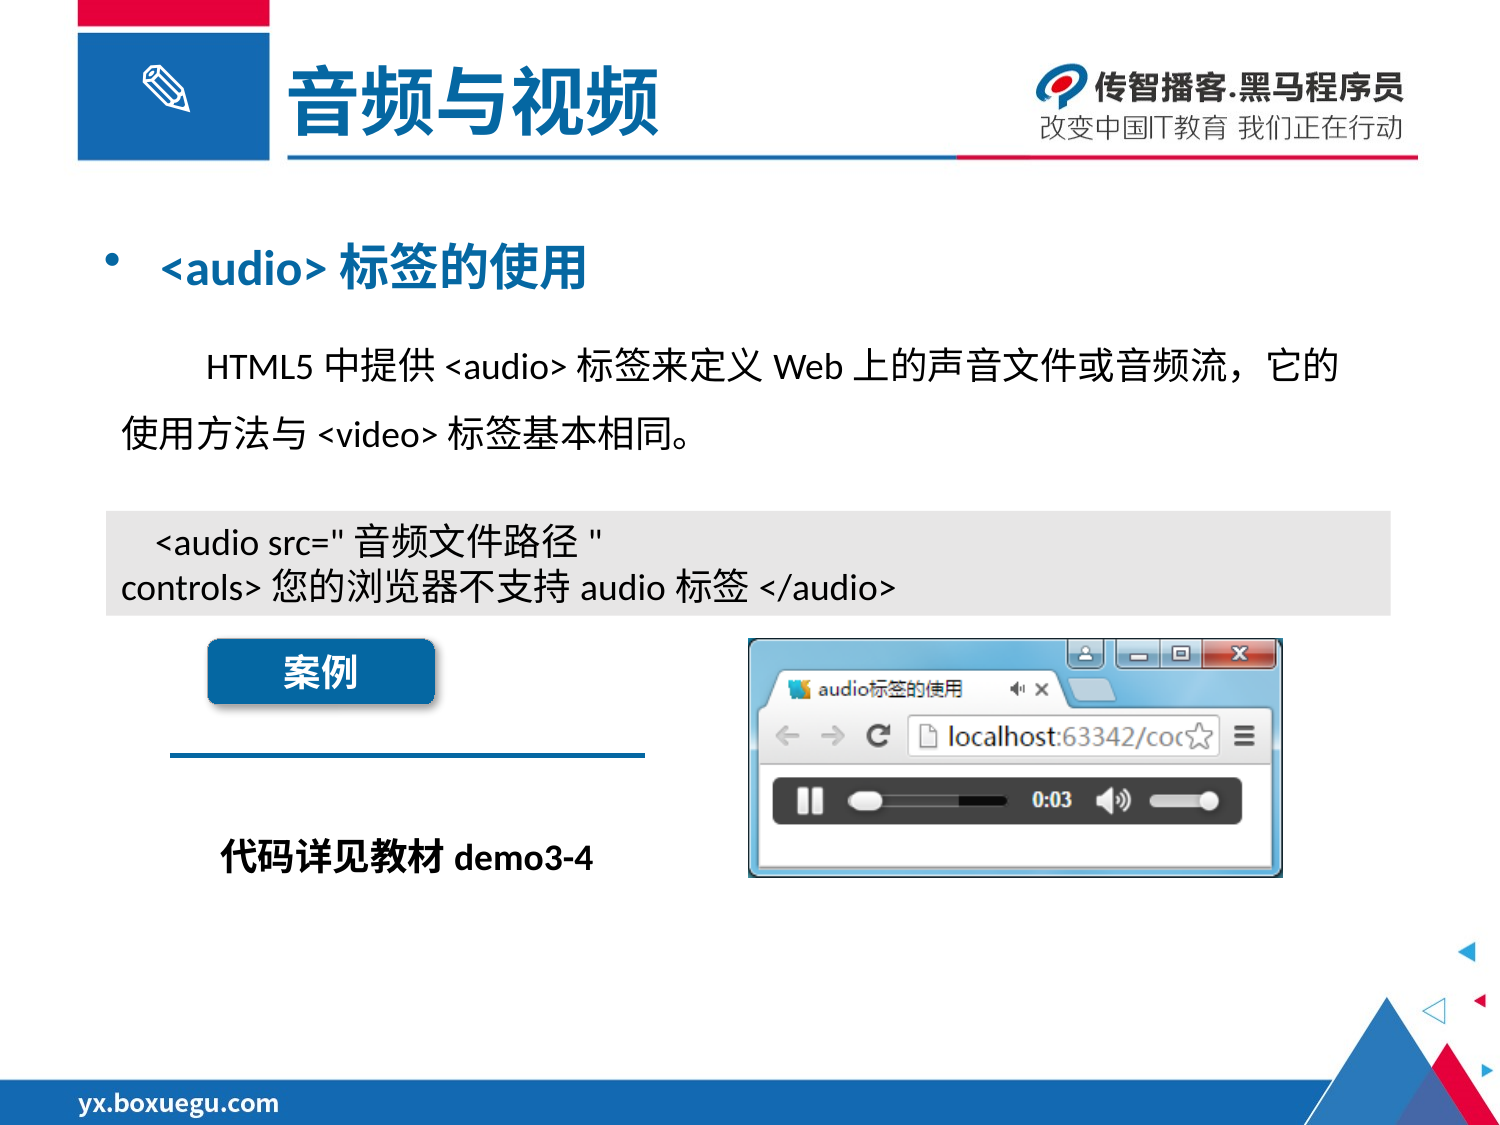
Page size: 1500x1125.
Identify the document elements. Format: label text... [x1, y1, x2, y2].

text_box <audio>标签的使用 [89, 197, 605, 303]
text_box <audio src="音频文件路径" controls>您的浏览器不支持audio标签</audio> [106, 510, 1391, 616]
text_box 音频与视频 [271, 39, 1499, 159]
text_box 案例 [207, 638, 436, 705]
text_box 代码详见教材demo3-4 [205, 825, 609, 886]
picture [0, 0, 1500, 1125]
text_box HTML5中提供<audio>标签来定义Web上的声音文件或音频流，它的使用方法与<video>标签基本相同。 [106, 312, 1391, 462]
